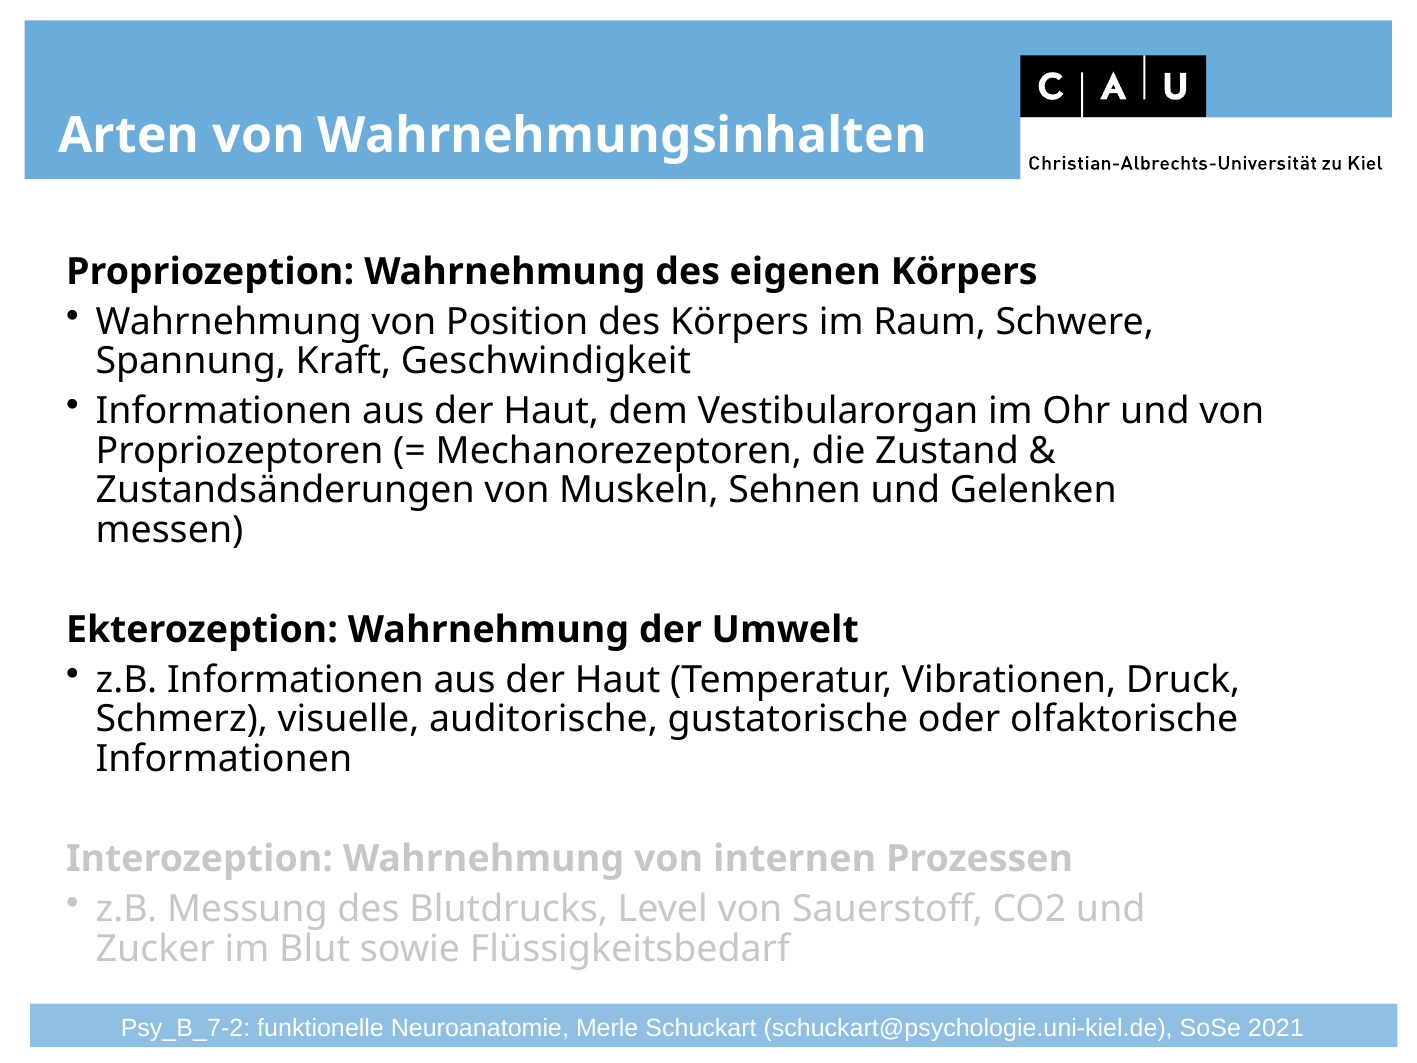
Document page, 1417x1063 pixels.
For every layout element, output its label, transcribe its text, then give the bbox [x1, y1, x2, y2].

text_box Propriozeption: Wahrnehmung des eigenen Körpers Wahrnehmung von Position des Körpers im Raum, Schwere, Spannung, Kraft, Geschwindigkeit Informationen aus der Haut, dem Vestibularorgan im Ohr und von Propriozeptoren (= Mechanorezeptoren, die Zustand & Zustandsänderungen von Muskeln, Sehnen und Gelenken messen) Ekterozeption: Wahrnehmung der Umwelt z.B. Informationen aus der Haut (Temperatur, Vibrationen, Druck, Schmerz), visuelle, auditorische, gustatorische oder olfaktorische Informationen Interozeption: Wahrnehmung von internen Prozessen z.B. Messung des Blutdrucks, Level von Sauerstoff, CO2 und Zucker im Blut sowie Flüssigkeitsbedarf [58, 244, 1274, 976]
text_box Psy_B_7-2: funktionelle Neuroanatomie, Merle Schuckart (schuckart@psychologie.uni-kiel.de), SoSe 2021 [106, 1003, 1322, 1049]
title Arten von Wahrnehmungsinhalten [58, 19, 981, 163]
slide_number [1358, 994, 1398, 1057]
